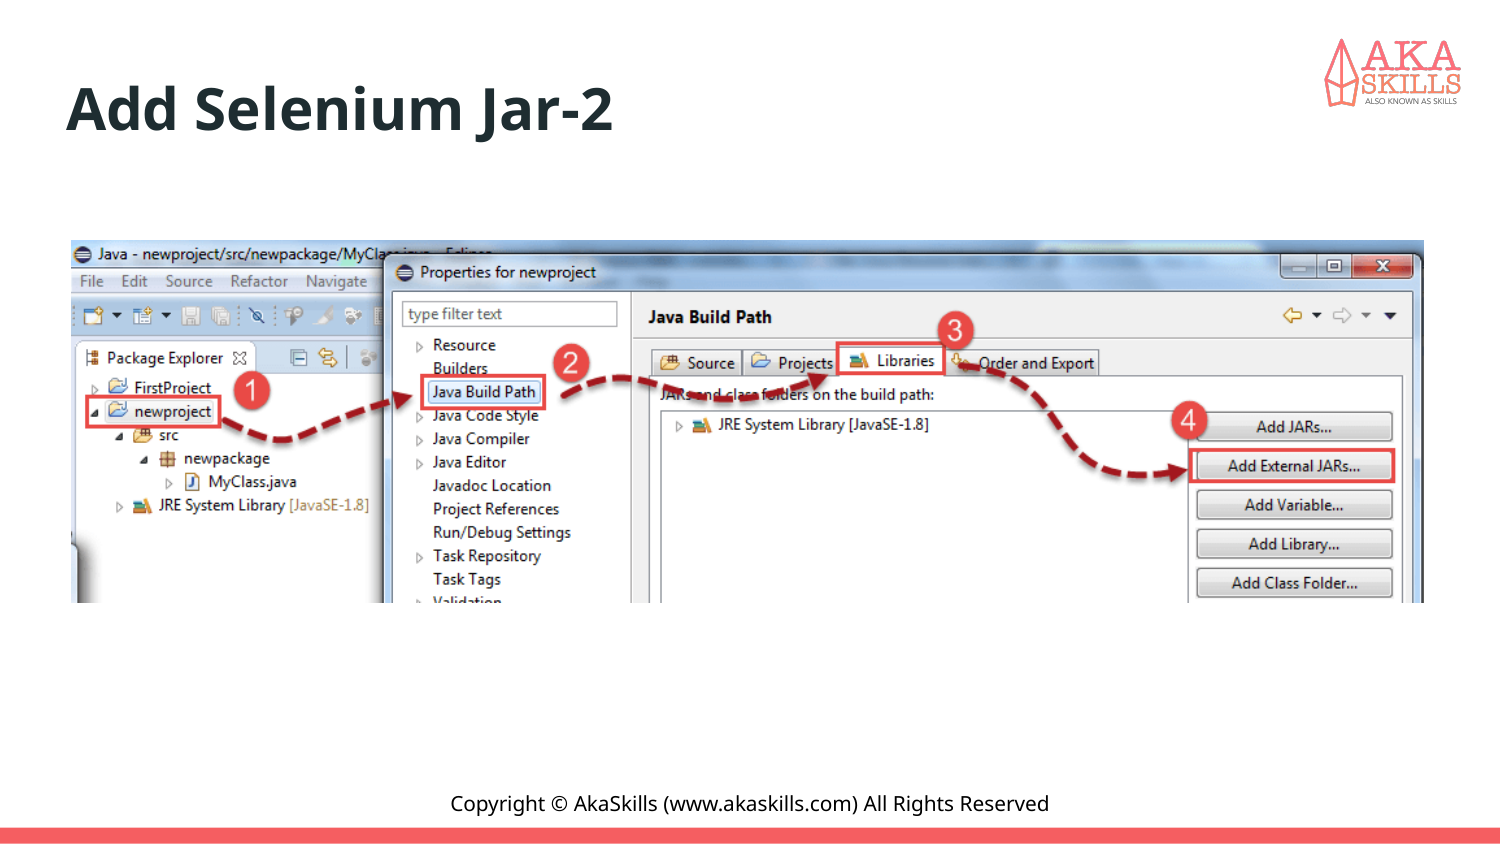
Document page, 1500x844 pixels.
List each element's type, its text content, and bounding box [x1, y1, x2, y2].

picture [71, 239, 1424, 603]
title Add Selenium Jar-2 [51, 57, 1449, 161]
picture [1320, 33, 1469, 114]
